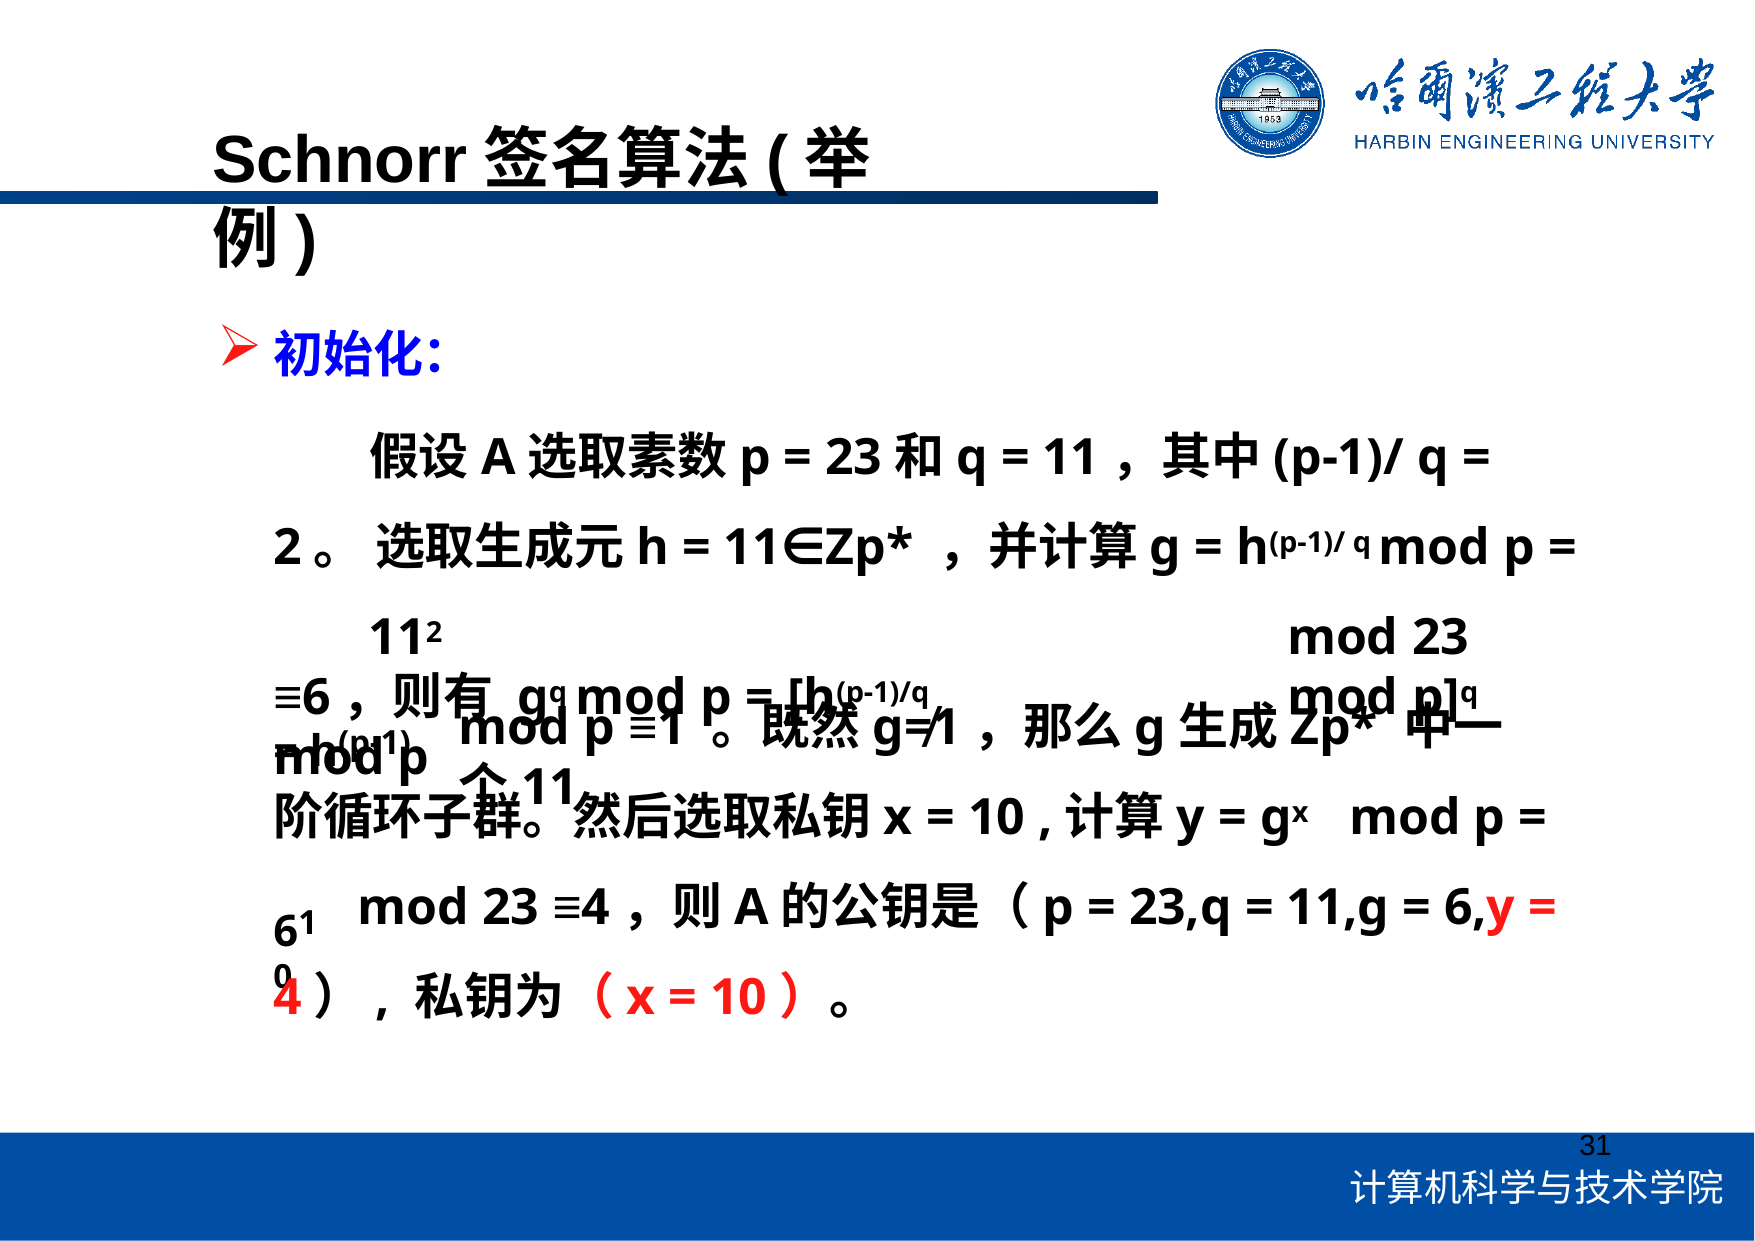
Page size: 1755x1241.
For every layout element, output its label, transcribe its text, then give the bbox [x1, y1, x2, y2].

title Schnorr签名算法(举例) [210, 113, 916, 324]
text_box 初始化： 假设A选取素数p = 23和q = 11，其中(p-1)/ q = 2。 选取生成元h = 11∈Zp* ，并计算g = h(p-1)/ q mod p = 112 mod 23 ≡6，则有 gq mod p = [h(p-1)/q mod p]q mod p [215, 307, 1581, 785]
slide_number 31 [1575, 1127, 1616, 1241]
text_box 阶循环子群。然后选取私钥x = 10 ,计算y = gx mod p = [271, 782, 1552, 845]
text_box mod p ≡1 。既然g≠1，那么g生成Zp* 中一个11 [456, 692, 1523, 782]
text_box mod 23 ≡4，则A的公钥是（p = 23,q = 11,g = 6,y = [355, 872, 1575, 935]
text_box = h(p-1) [271, 677, 436, 775]
text_box 4）, 私钥为（x = 10）。 [271, 962, 855, 1025]
text_box 610 [271, 857, 335, 962]
picture [1190, 30, 1739, 176]
